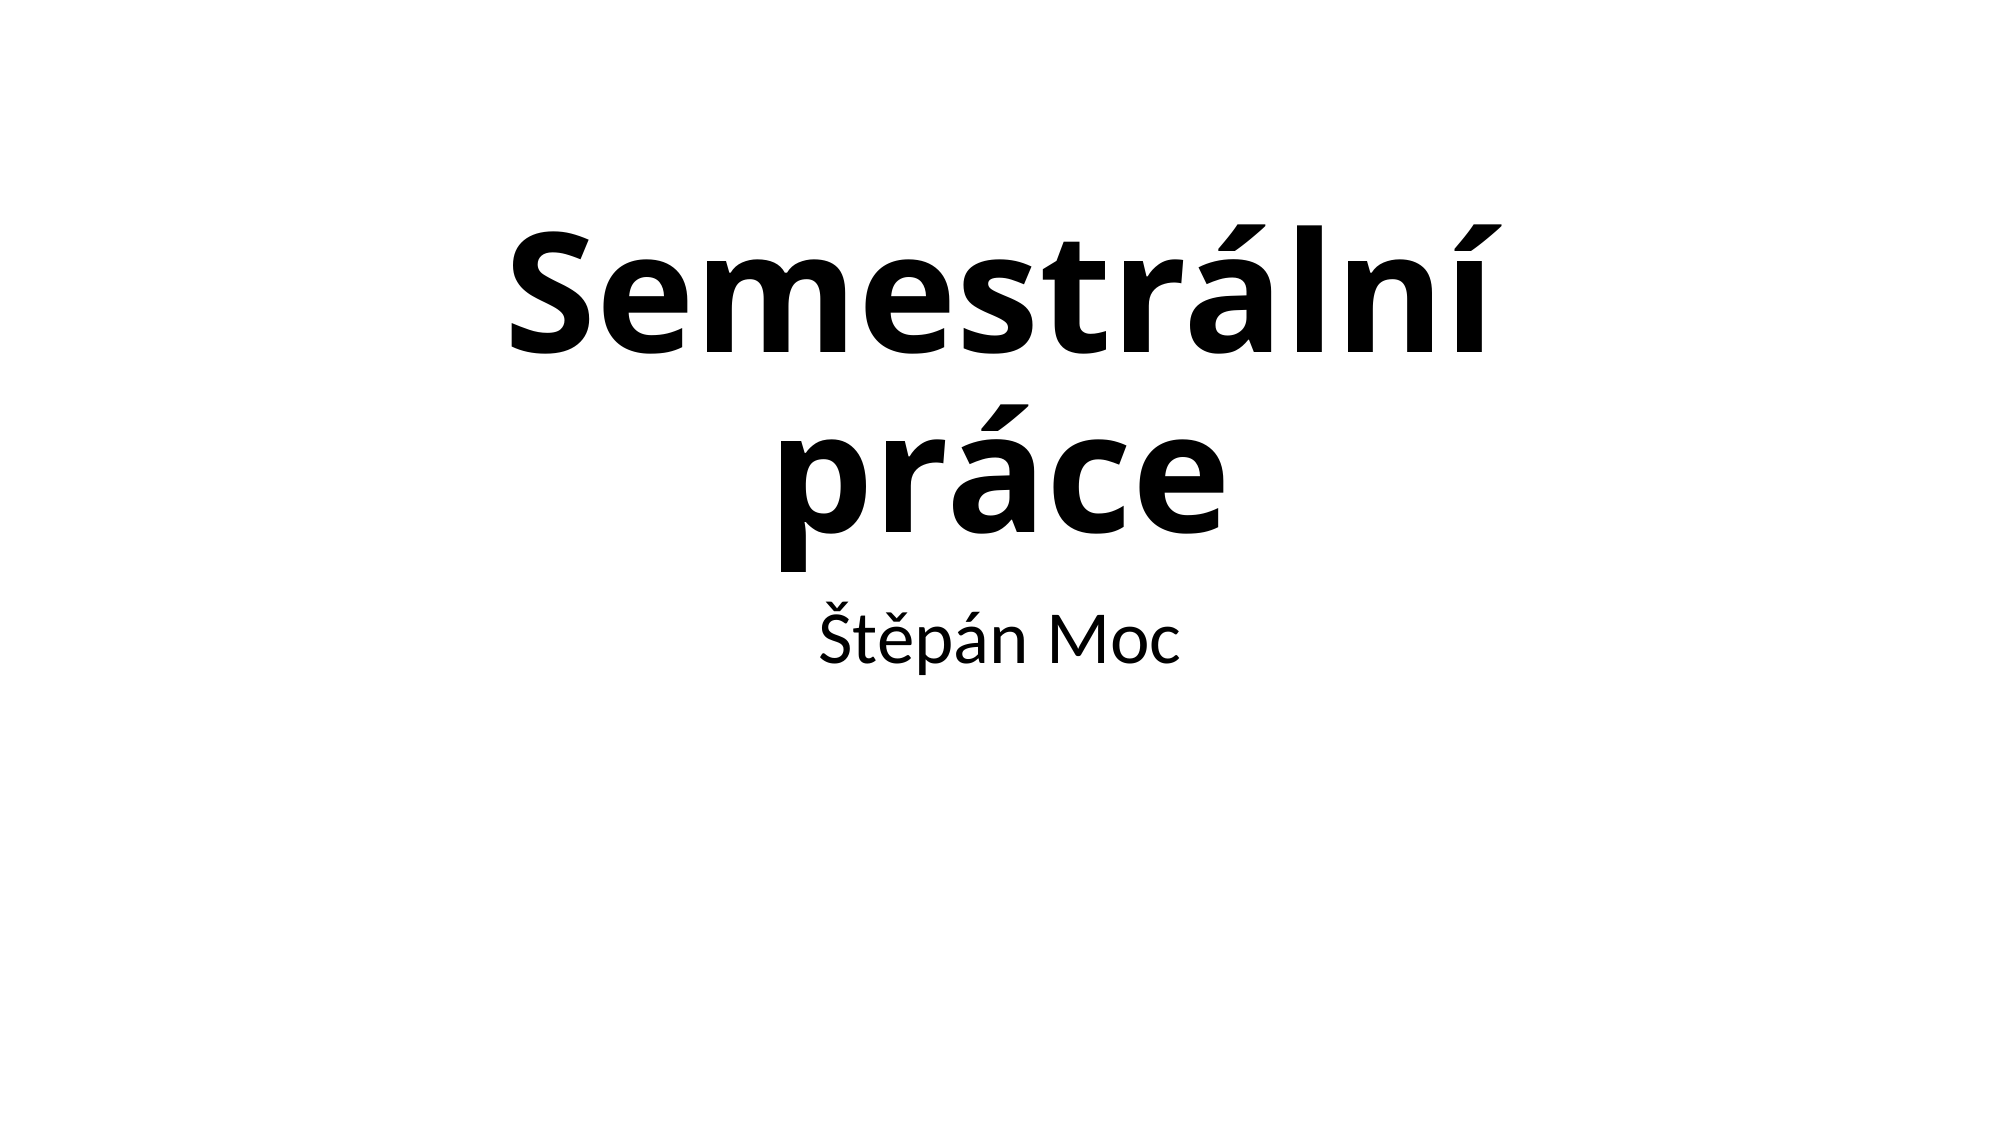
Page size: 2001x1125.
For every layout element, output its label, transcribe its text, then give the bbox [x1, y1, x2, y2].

title Semestrální práce [249, 184, 1750, 576]
subtitle Štěpán Moc [249, 590, 1750, 863]
